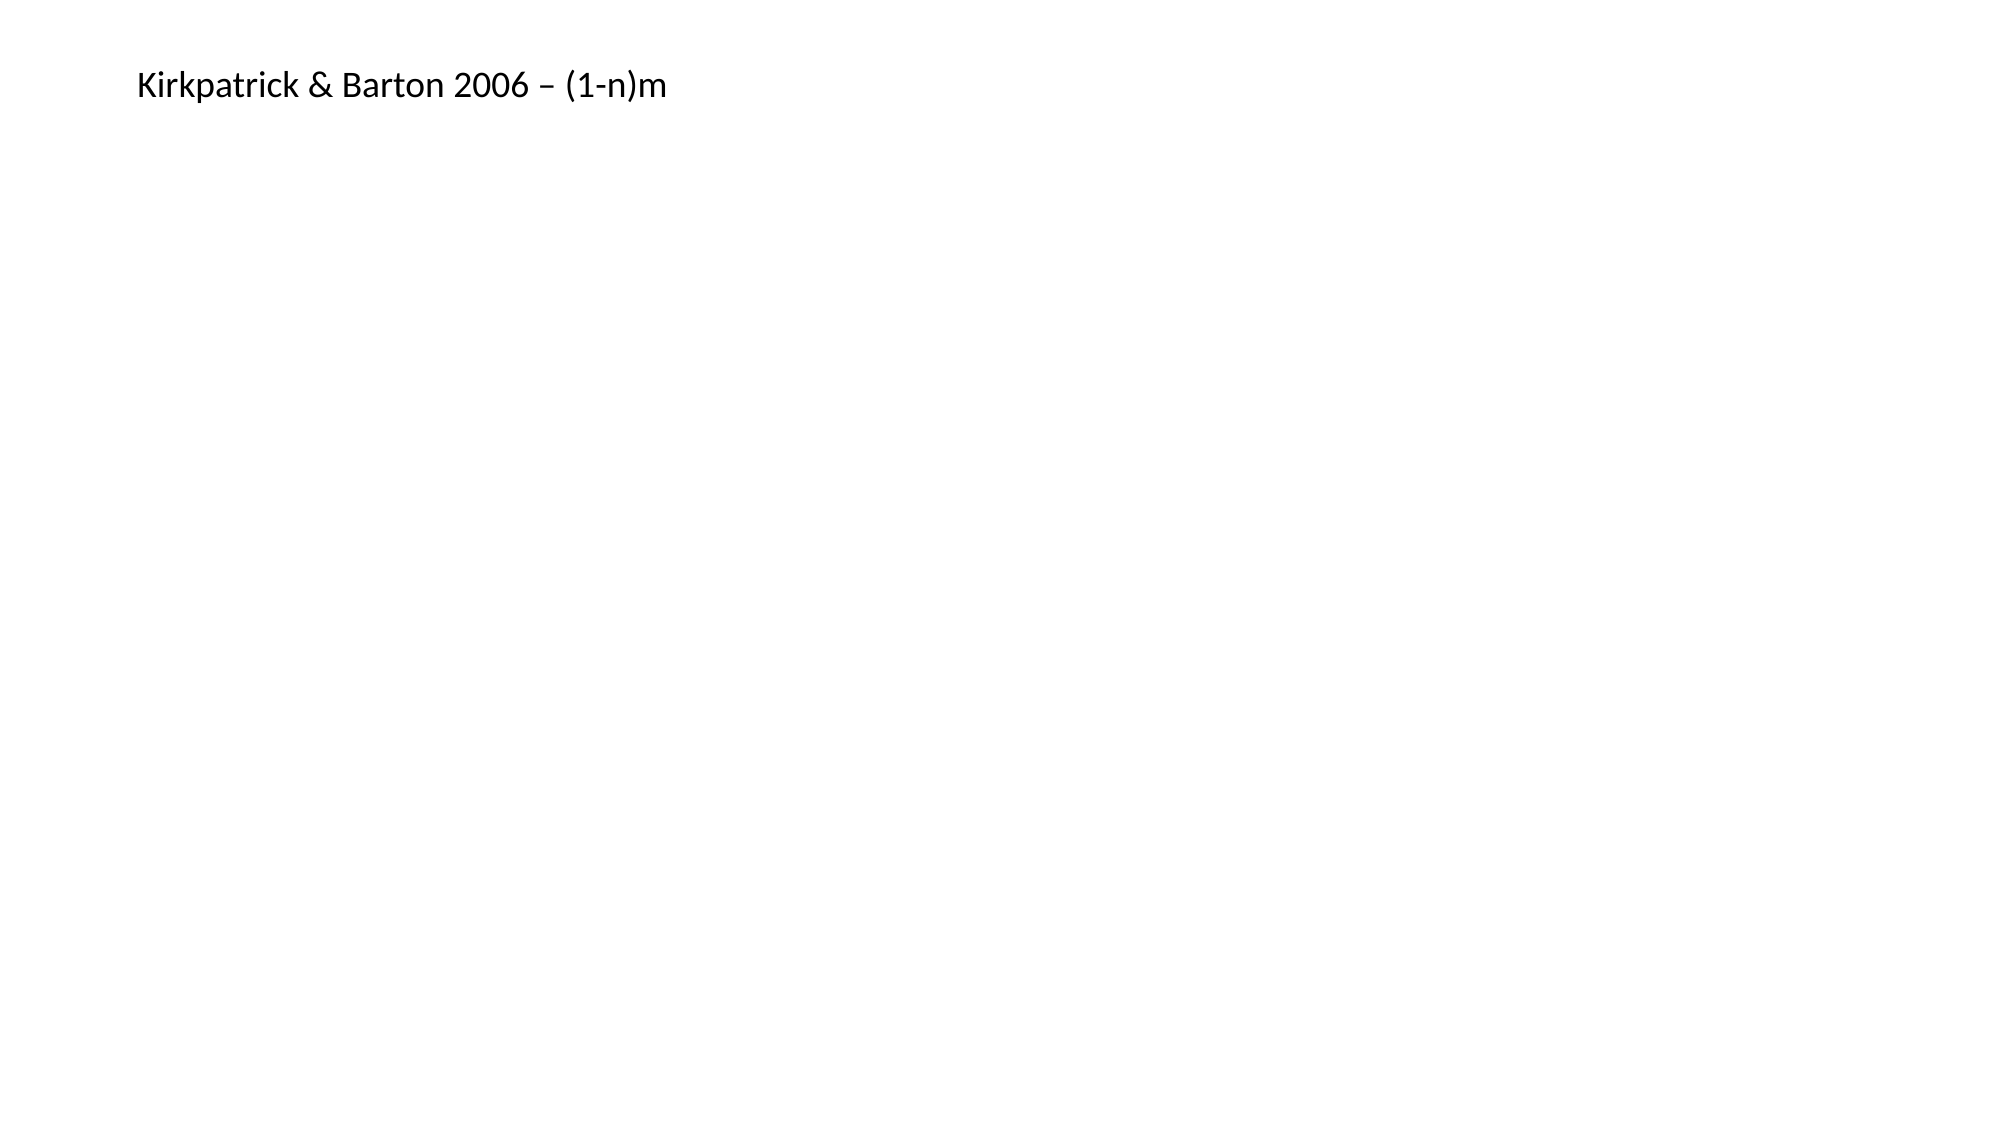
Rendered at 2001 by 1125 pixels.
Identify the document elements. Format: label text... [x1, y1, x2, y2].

text_box Kirkpatrick & Barton 2006 – (1-n)m [122, 52, 1097, 158]
